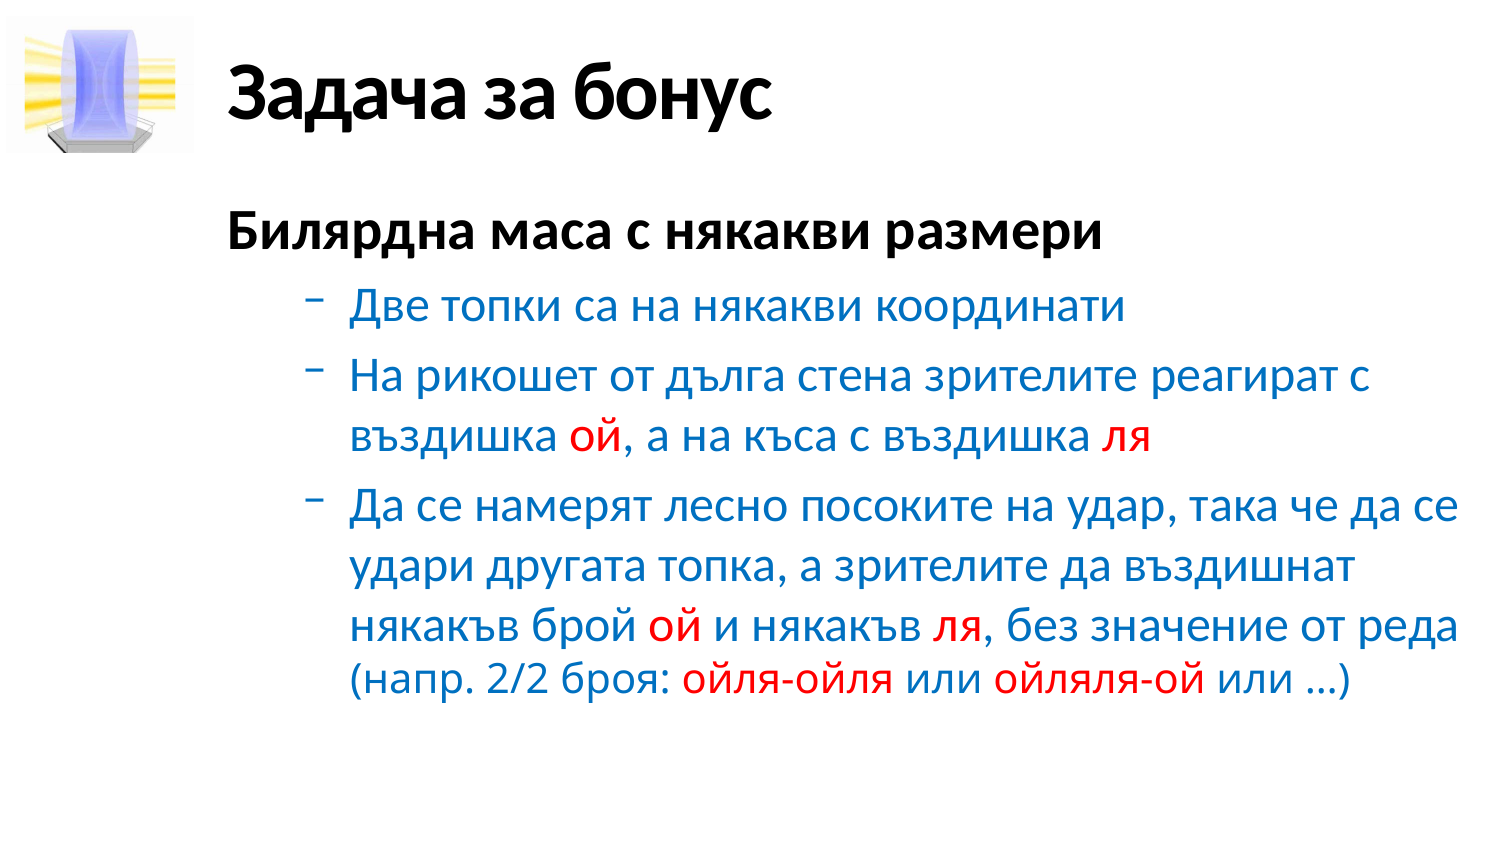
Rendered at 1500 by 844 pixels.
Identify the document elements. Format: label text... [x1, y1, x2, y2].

title Задача за бонус [212, 21, 1500, 150]
picture [6, 16, 194, 153]
list Билярдна маса с някакви размери Две топки са на някакви координати На рикошет от дълга стена зрителите реагират с въздишка ой, а на къса с въздишка ля Да се намерят лесно посоките на удар, така че да се удари другата топка, а зрителите да въздишнат някакъв брой ой и някакъв ля, без значение от реда (напр. 2/2 броя: ойля-ойля или ойляля-ой или …) [212, 184, 1500, 797]
